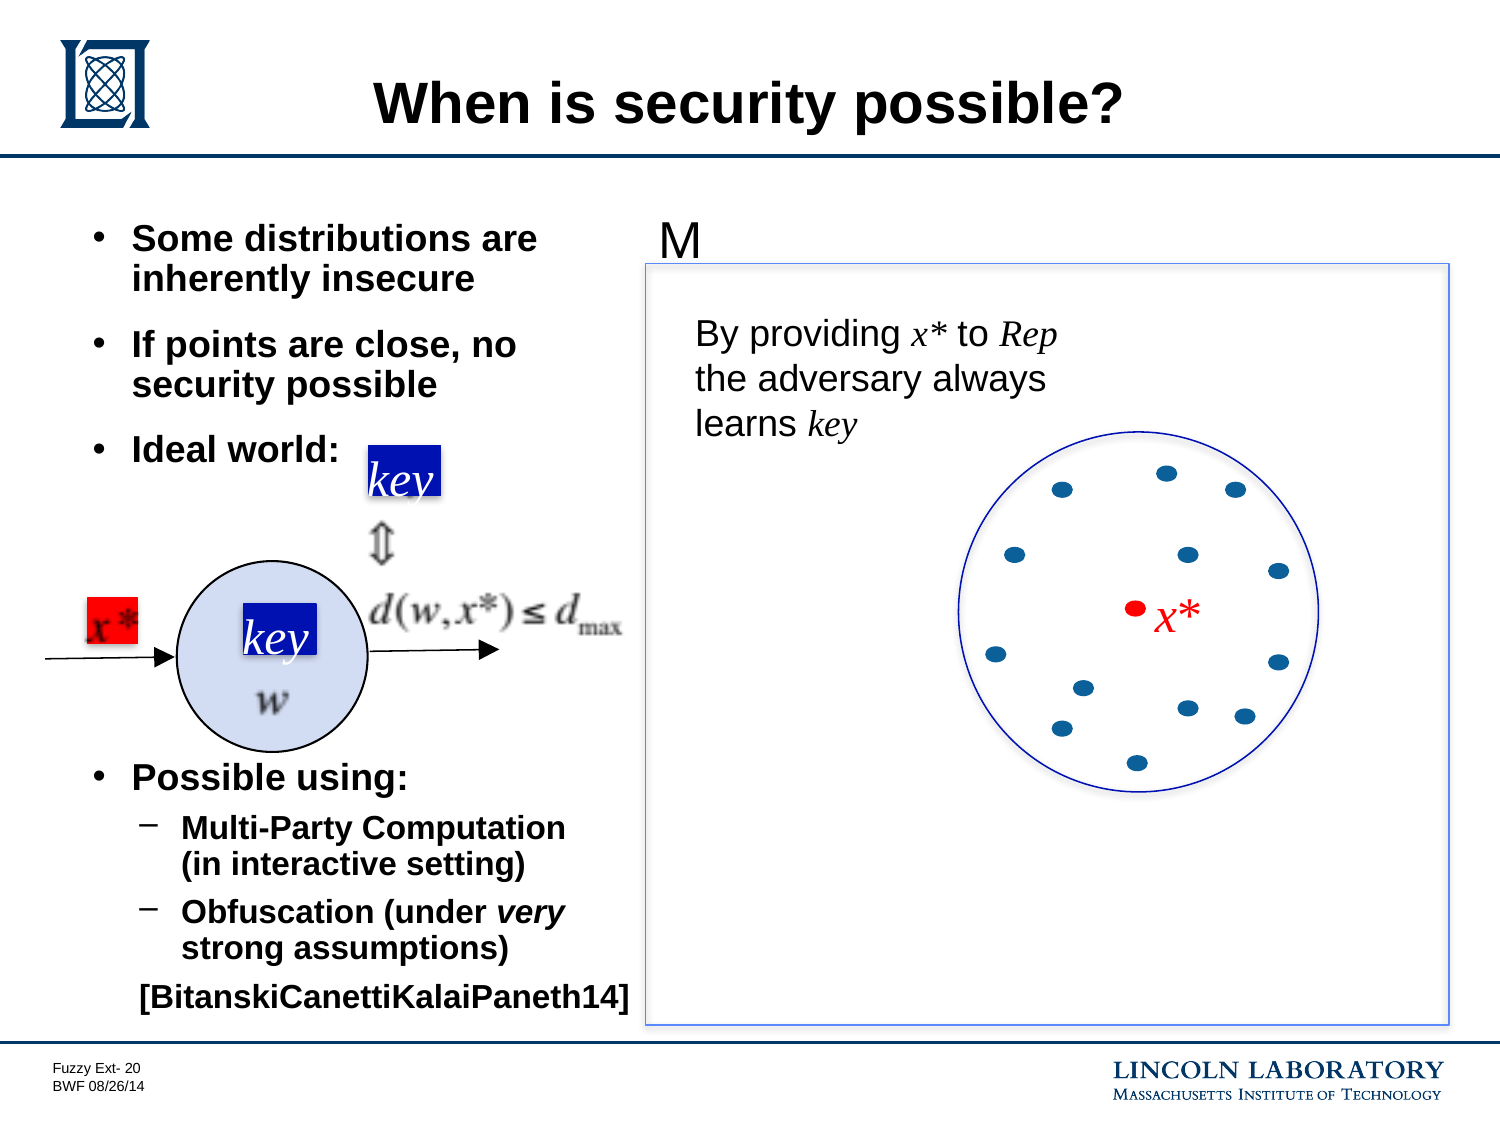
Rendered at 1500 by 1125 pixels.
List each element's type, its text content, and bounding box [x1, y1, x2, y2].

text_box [176, 560, 368, 753]
text_box M [642, 201, 718, 264]
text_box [364, 449, 626, 642]
picture [60, 40, 74, 128]
title When is security possible? [74, 12, 1426, 201]
list Some distributions are inherently insecure If points are close, no security possible Ideal world: Possible using: Multi-Party Computation (in interactive setting) Obfuscation (under very strong assumptions) [BitanskiCanettiKalaiPaneth14] [78, 211, 642, 1004]
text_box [352, 438, 449, 500]
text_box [44, 656, 176, 660]
picture [1111, 1061, 1444, 1100]
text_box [79, 597, 142, 649]
text_box [645, 263, 1450, 1026]
